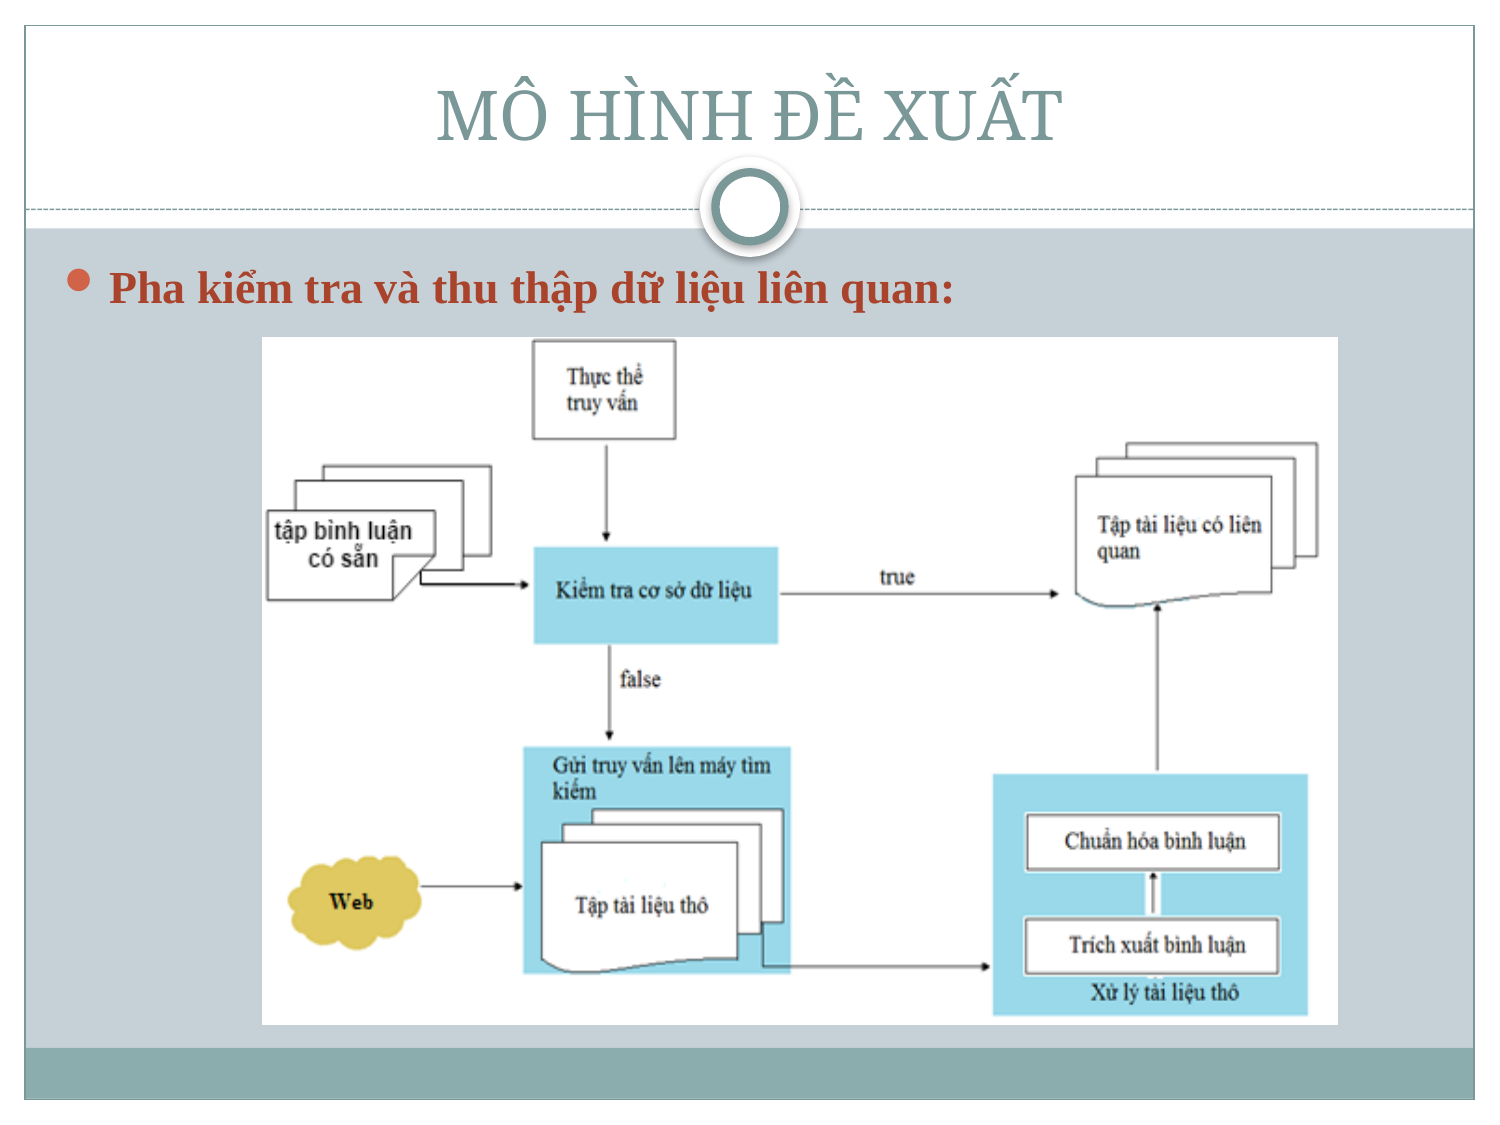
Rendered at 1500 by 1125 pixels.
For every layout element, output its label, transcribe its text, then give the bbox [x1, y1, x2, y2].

title MÔ HÌNH ĐỀ XUẤT [49, 37, 1450, 162]
list Pha kiểm tra và thu thập dữ liệu liên quan: [49, 250, 1445, 1001]
picture [262, 337, 1338, 1026]
